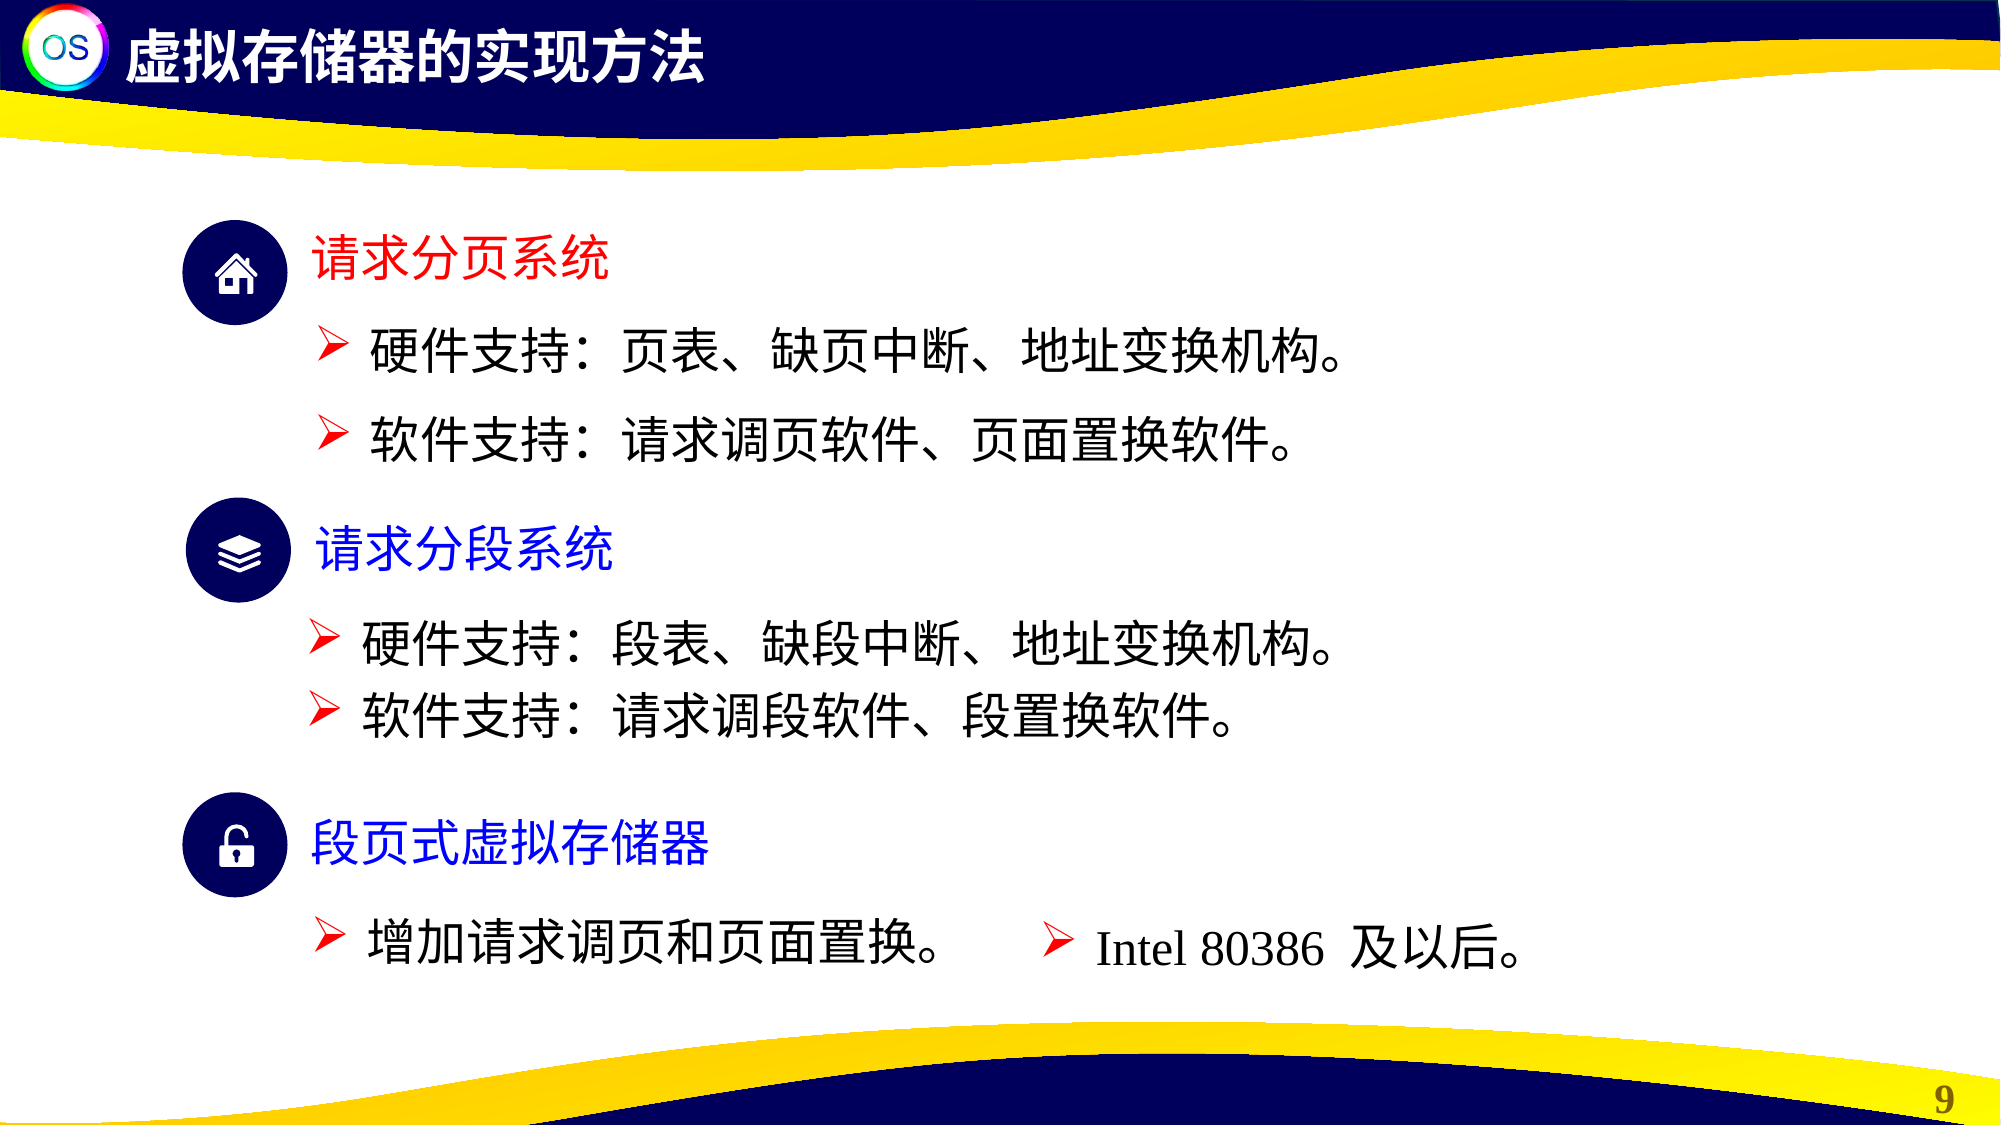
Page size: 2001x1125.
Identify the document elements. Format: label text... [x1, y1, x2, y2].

text_box [182, 792, 288, 898]
text_box [182, 220, 288, 326]
text_box 增加请求调页和页面置换。 [295, 891, 1192, 977]
text_box [219, 824, 255, 867]
text_box [218, 534, 261, 555]
text_box 请求分页系统 [295, 223, 902, 290]
text_box Intel 80386 及以后。 [1024, 896, 1920, 983]
picture [22, 3, 109, 91]
text_box 虚拟存储器的实现方法 [109, 12, 1263, 98]
text_box 请求分段系统 [299, 515, 906, 580]
text_box [218, 560, 261, 573]
text_box [218, 551, 261, 564]
text_box 硬件支持：段表、缺段中断、地址变换机构。 软件支持：请求调段软件、段置换软件。 [289, 592, 1711, 748]
text_box 段页式虚拟存储器 [295, 806, 902, 875]
text_box 硬件支持：页表、缺页中断、地址变换机构。 软件支持：请求调页软件、页面置换软件。 [298, 300, 1892, 491]
text_box [214, 253, 258, 294]
text_box [185, 497, 291, 603]
